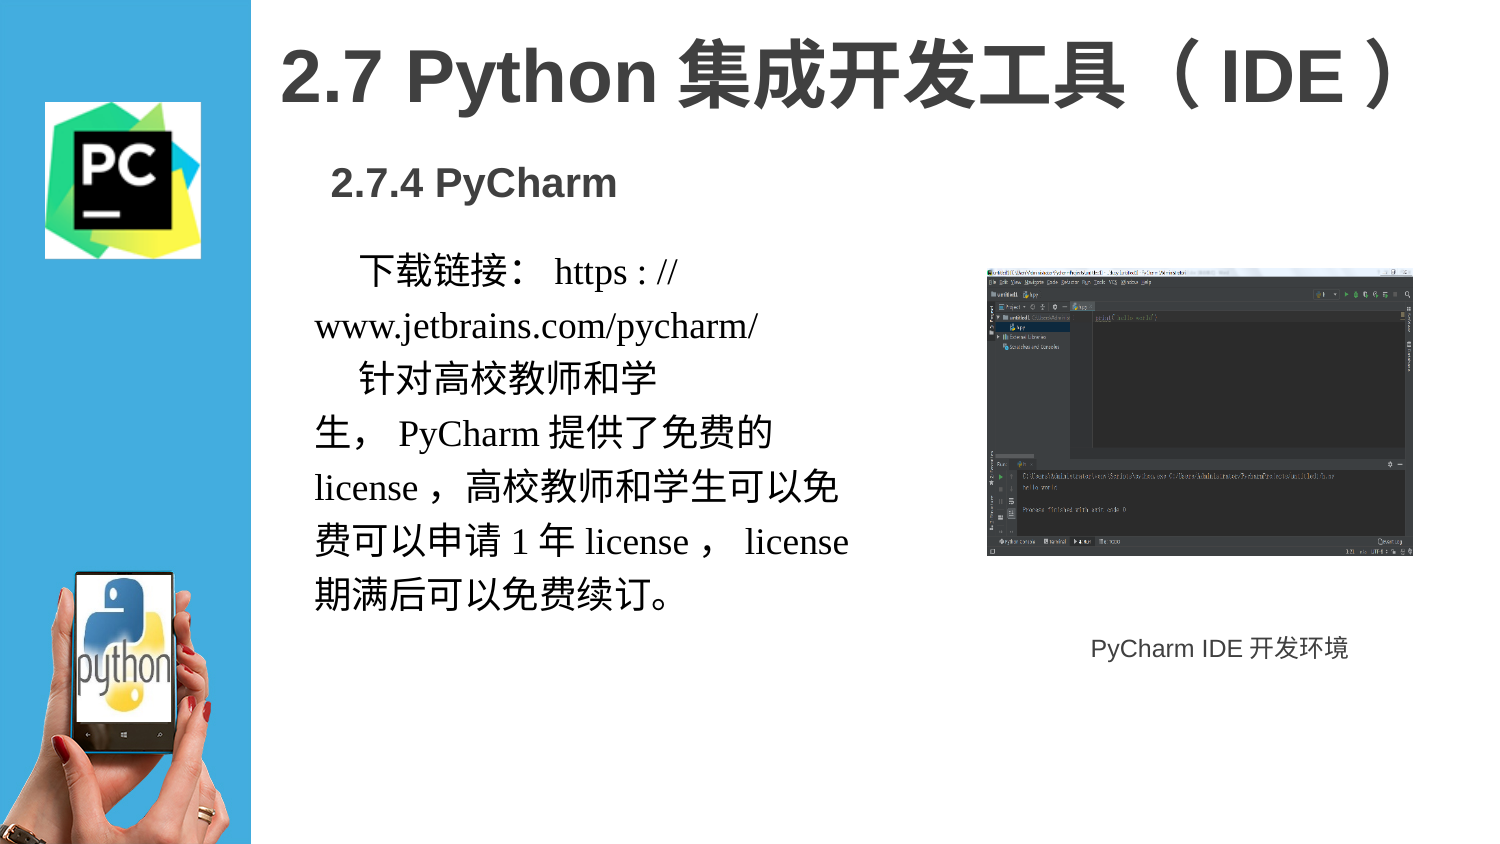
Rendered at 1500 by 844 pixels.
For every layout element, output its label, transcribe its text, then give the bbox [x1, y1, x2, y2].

list 2.7.4 PyCharm [315, 143, 1450, 220]
title 2.7 Python集成开发工具（IDE） [265, 0, 1500, 146]
text_box PyCharm IDE开发环境 [1057, 624, 1365, 670]
text_box 下载链接：https : //www.jetbrains.com/pycharm/ 针对高校教师和学生，PyCharm提供了免费的license，高校教师和学生可以免费可以申请1年license，license期满后可以免费续订。 [299, 230, 892, 624]
picture [0, 0, 1500, 844]
